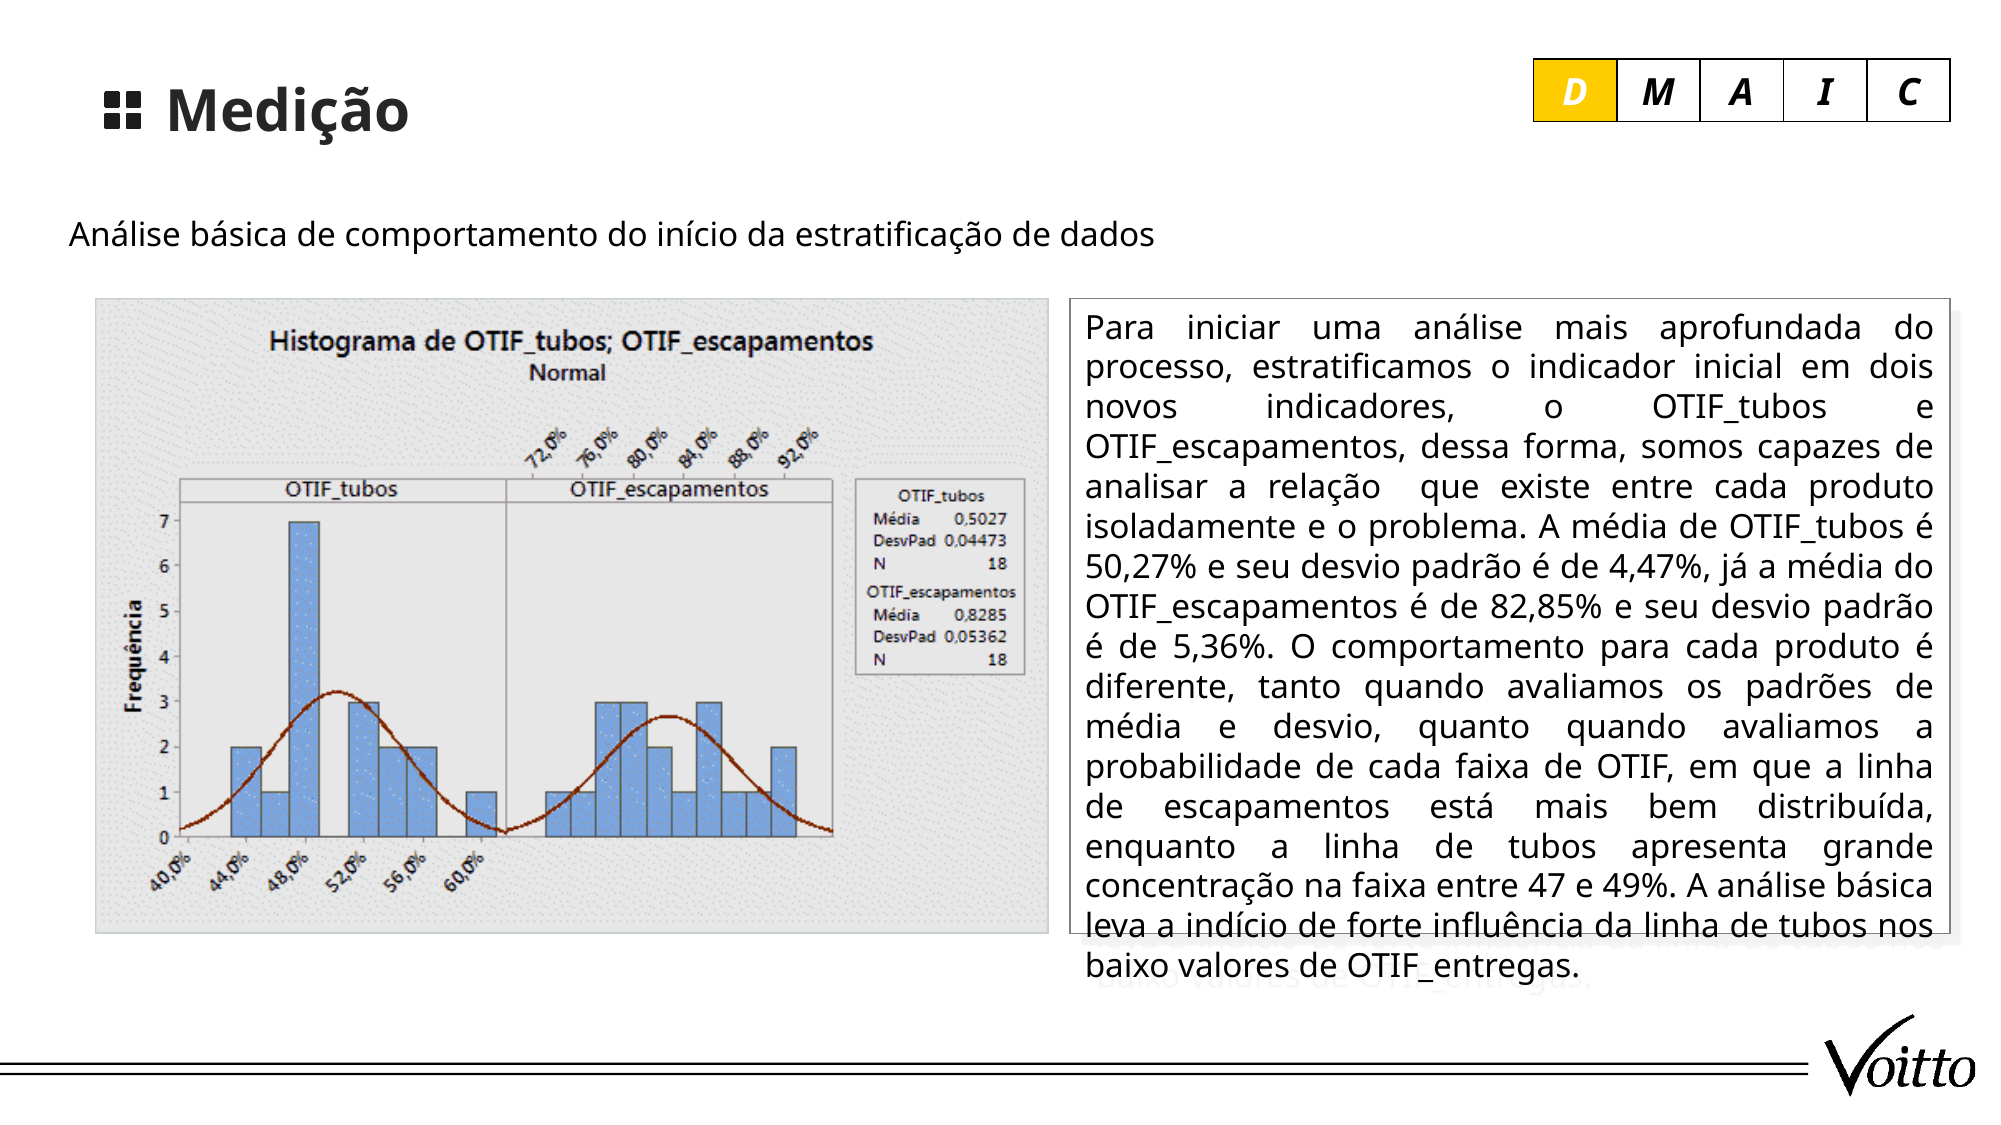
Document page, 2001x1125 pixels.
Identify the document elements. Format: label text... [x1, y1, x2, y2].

text_box D [1533, 59, 1616, 122]
text_box I [1783, 59, 1866, 122]
text_box C [1866, 59, 1951, 122]
text_box Análise básica de comportamento do início da estratificação de dados [35, 206, 1191, 271]
picture [1824, 1014, 1976, 1097]
text_box Para iniciar uma análise mais aprofundada do processo, estratificamos o indicador inicial em dois novos indicadores, o OTIF_tubos e OTIF_escapamentos, dessa forma, somos capazes de analisar a relação que existe entre cada produto isoladamente e o problema. A média de OTIF_tubos é 50,27% e seu desvio padrão é de 4,47%, já a média do OTIF_escapamentos é de 82,85% e seu desvio padrão é de 5,36%. O comportamento para cada produto é diferente, tanto quando avaliamos os padrões de média e desvio, quanto quando avaliamos a probabilidade de cada faixa de OTIF, em que a linha de escapamentos está mais bem distribuída, enquanto a linha de tubos apresenta grande concentração na faixa entre 47 e 49%. A análise básica leva a indício de forte influência da linha de tubos nos baixo valores de OTIF_entregas. [1070, 298, 1951, 934]
text_box M [1616, 59, 1700, 122]
picture [95, 298, 1049, 934]
text_box A [1700, 59, 1783, 122]
text_box Medição [150, 56, 1850, 168]
picture [104, 91, 141, 129]
